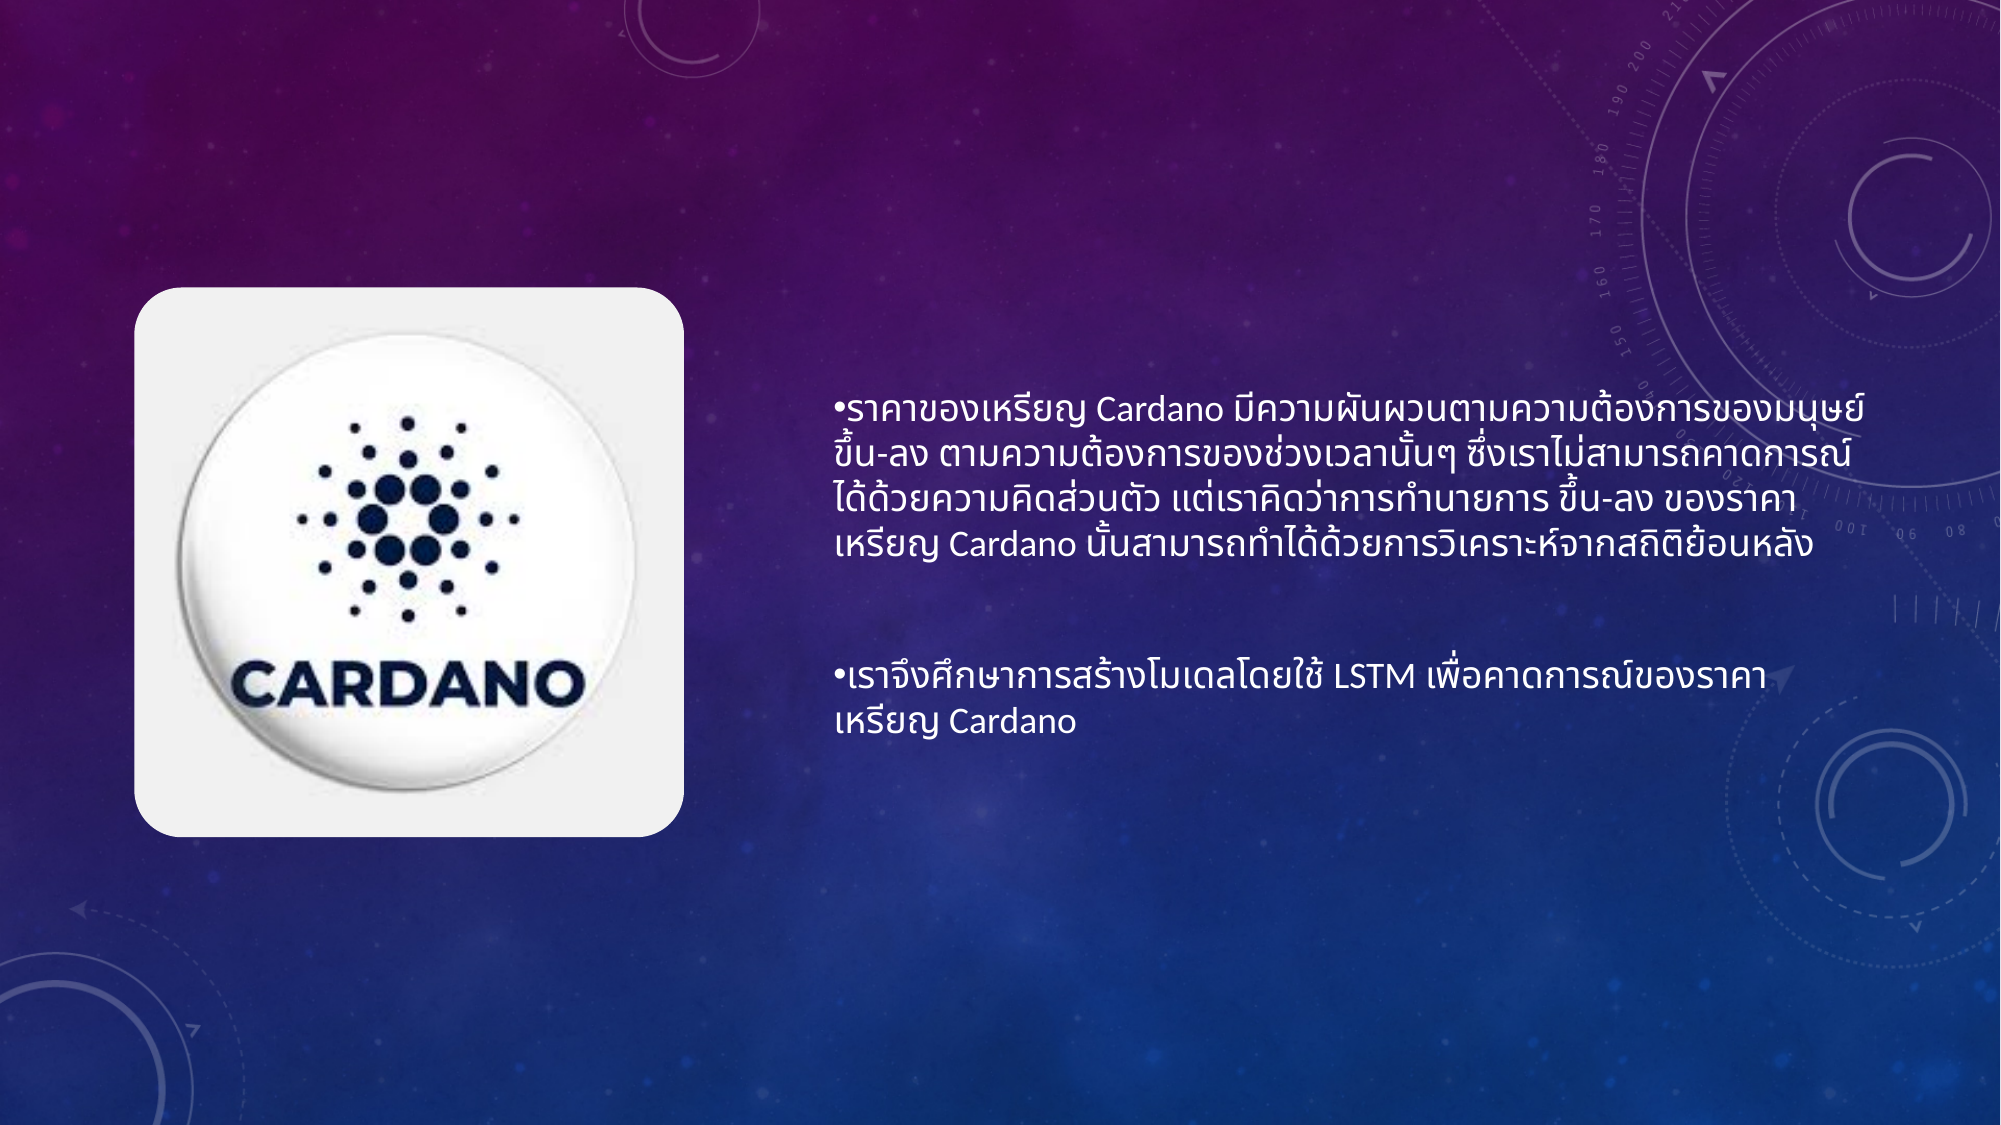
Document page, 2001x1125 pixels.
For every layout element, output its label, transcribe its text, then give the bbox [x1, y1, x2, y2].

text_box ราคาของเหรียญ Cardano มีความผันผวนตามความต้องการของมนุษย์ ขึ้น-ลง ตามความต้องการของช่วงเวลานั้นๆ ซึ่งเราไม่สามารถคาดการณ์ได้ด้วยความคิดส่วนตัว แต่เราคิดว่าการทำนายการ ขึ้น-ลง ของราคา เหรียญ Cardano นั้นสามารถทำได้ด้วยการวิเคราะห์จากสถิติย้อนหลัง เราจึงศึกษาการสร้างโมเดลโดยใช้ LSTM เพื่อคาดการณ์ของราคาเหรียญ Cardano [818, 188, 1888, 937]
picture [0, 0, 2001, 1125]
